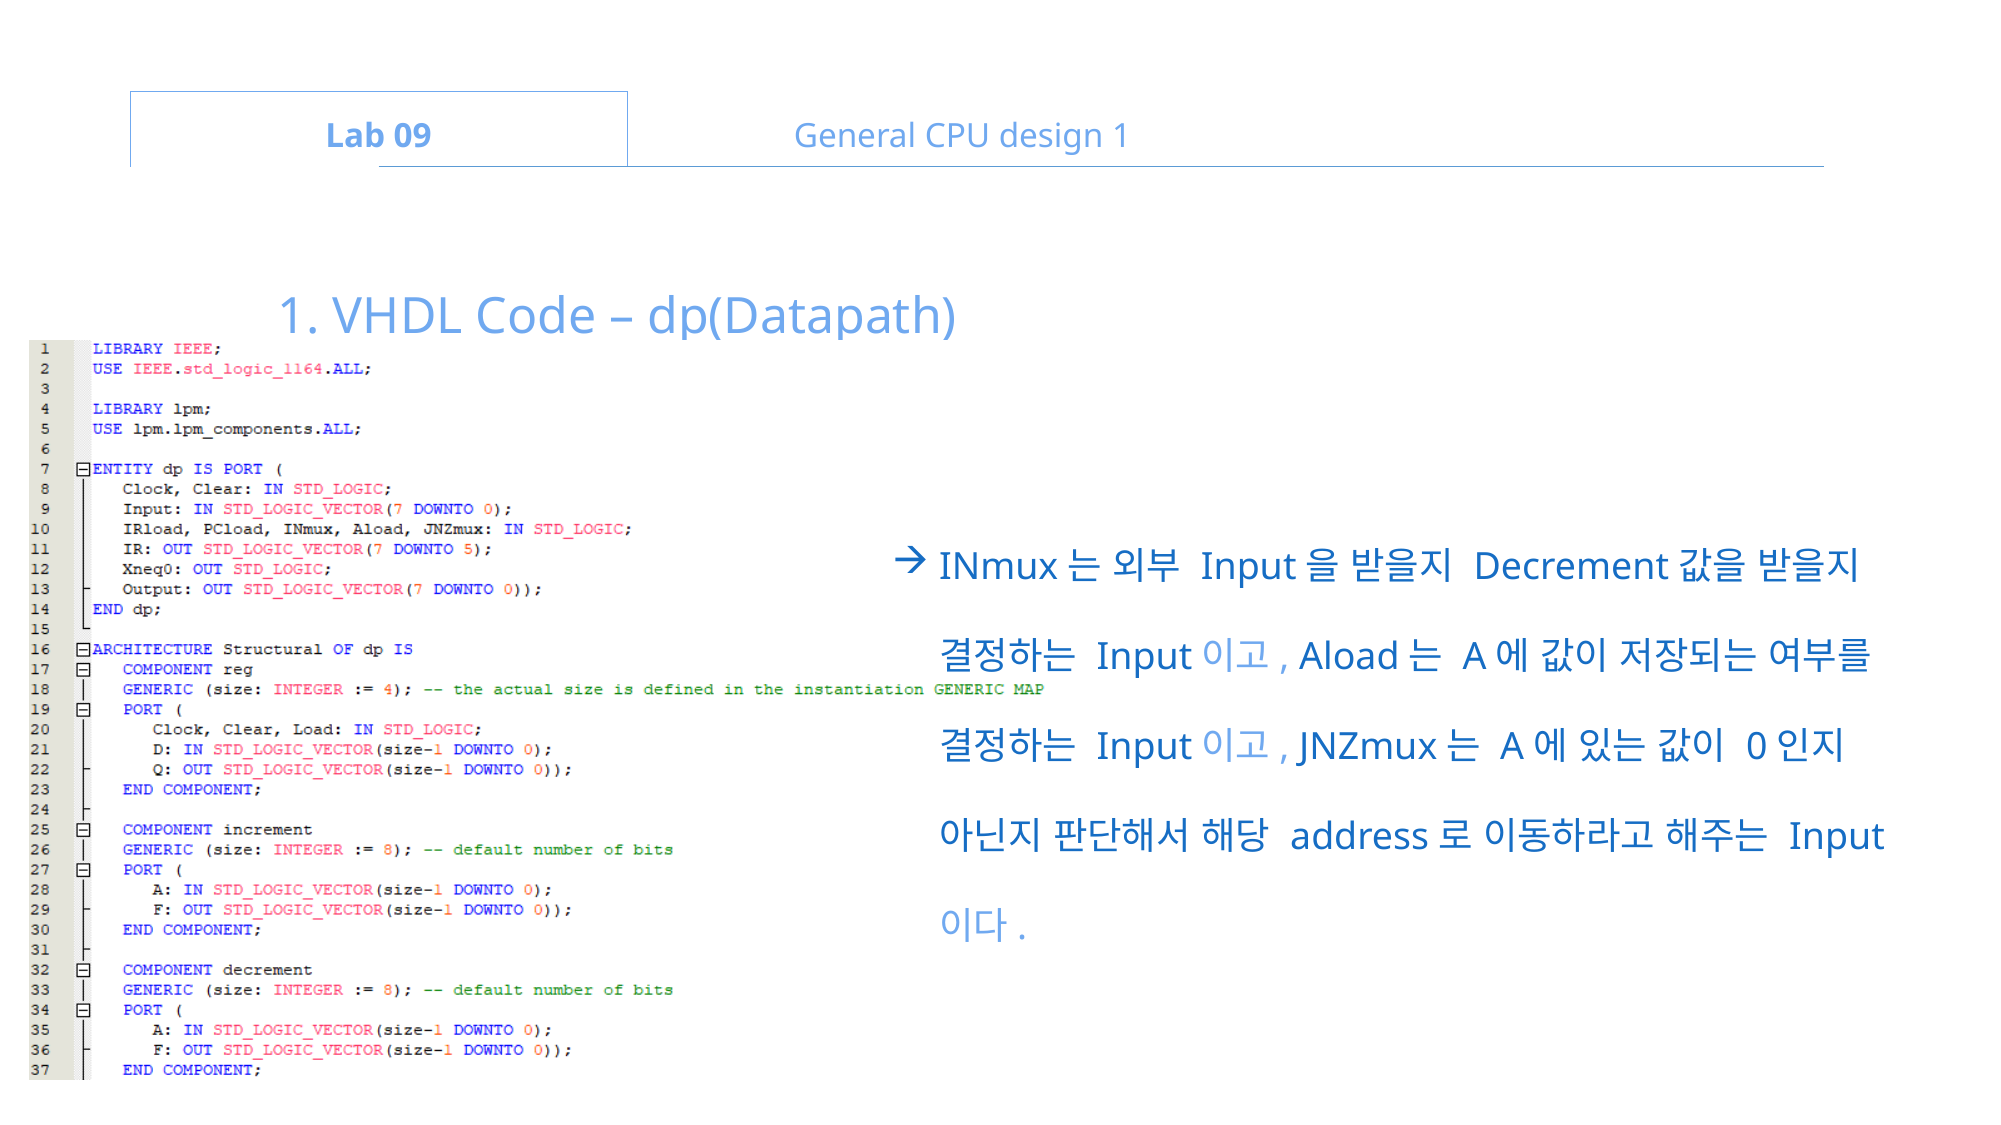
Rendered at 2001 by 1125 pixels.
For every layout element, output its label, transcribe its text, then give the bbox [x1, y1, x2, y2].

text_box Lab 09 [310, 106, 447, 162]
text_box 1. VHDL Code – dp(Datapath) [263, 245, 1737, 351]
text_box [130, 91, 628, 167]
text_box INmux는 외부 Input을 받을지 Decrement값을 받을지 결정하는 Input이고, Aload는 A에 값이 저장되는 여부를 결정하는 Input이고, JNZmux는 A에 있는 값이 0인지 아닌지 판단해서 해당 address로 이동하라고 해주는 Input이다. [1048, 489, 1931, 955]
text_box General CPU design 1 [779, 106, 1147, 162]
picture [29, 340, 1048, 1080]
